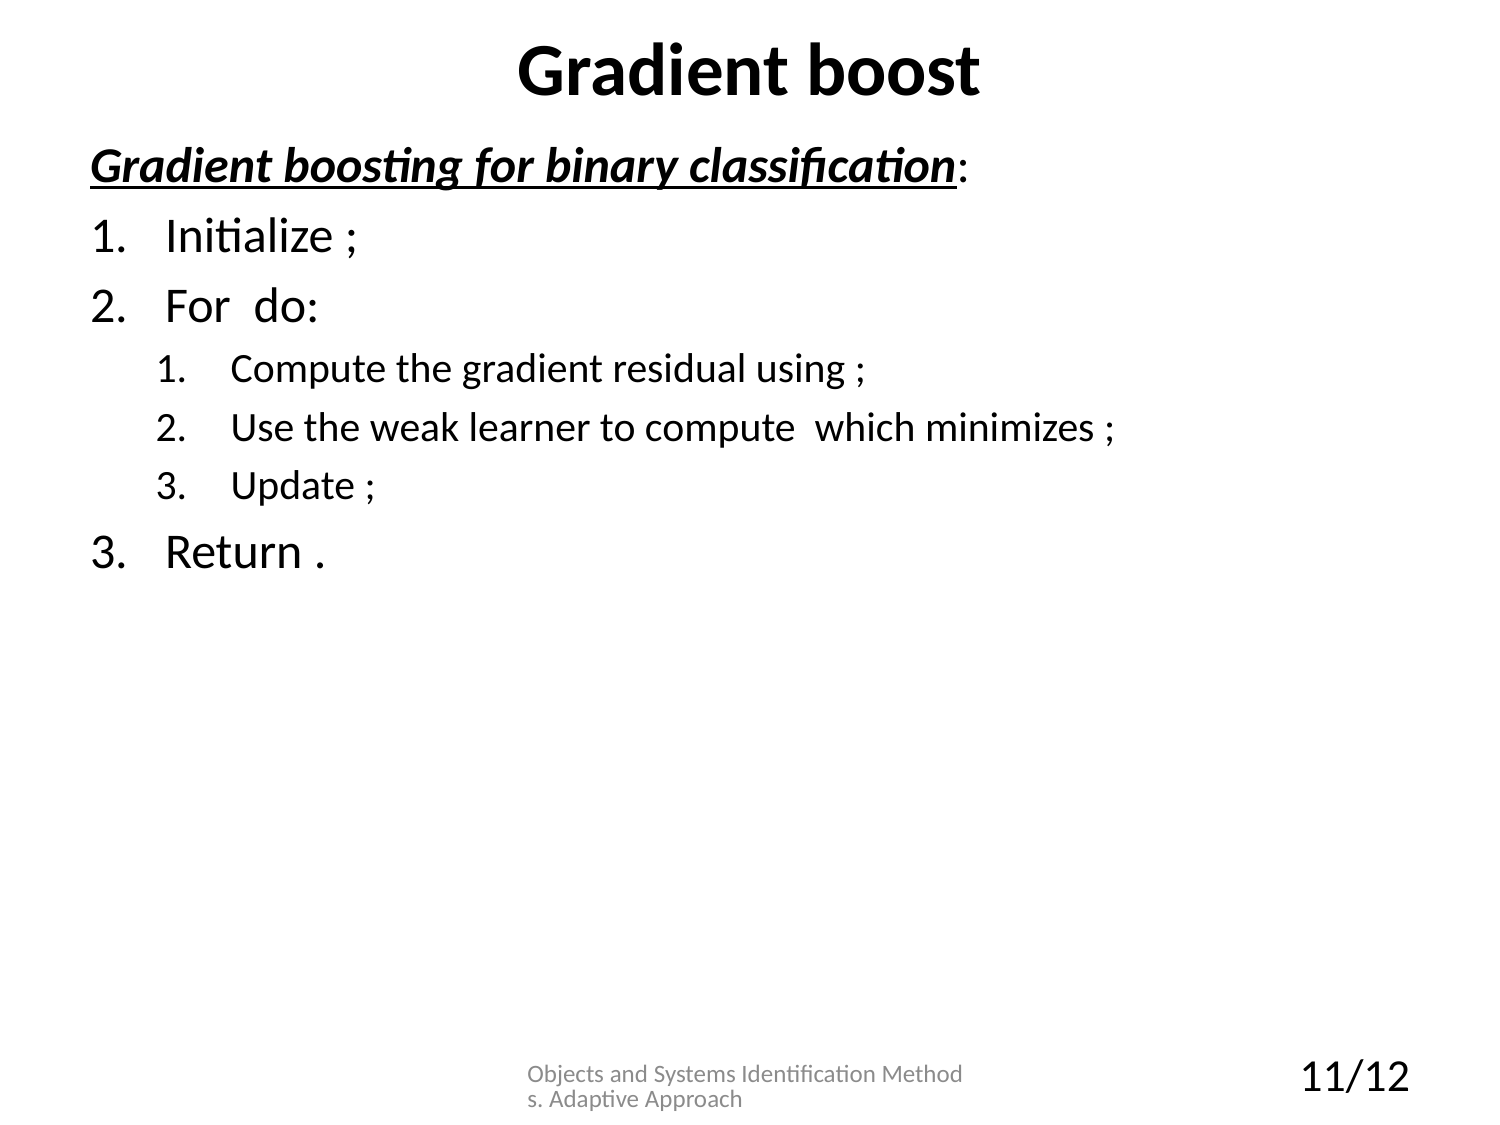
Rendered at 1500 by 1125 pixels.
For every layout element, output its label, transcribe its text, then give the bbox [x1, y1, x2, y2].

footer Objects and Systems Identification Methods. Adaptive Approach [512, 1042, 988, 1103]
title Gradient boost [0, 7, 1500, 124]
slide_number 11/12 [1074, 1042, 1425, 1103]
